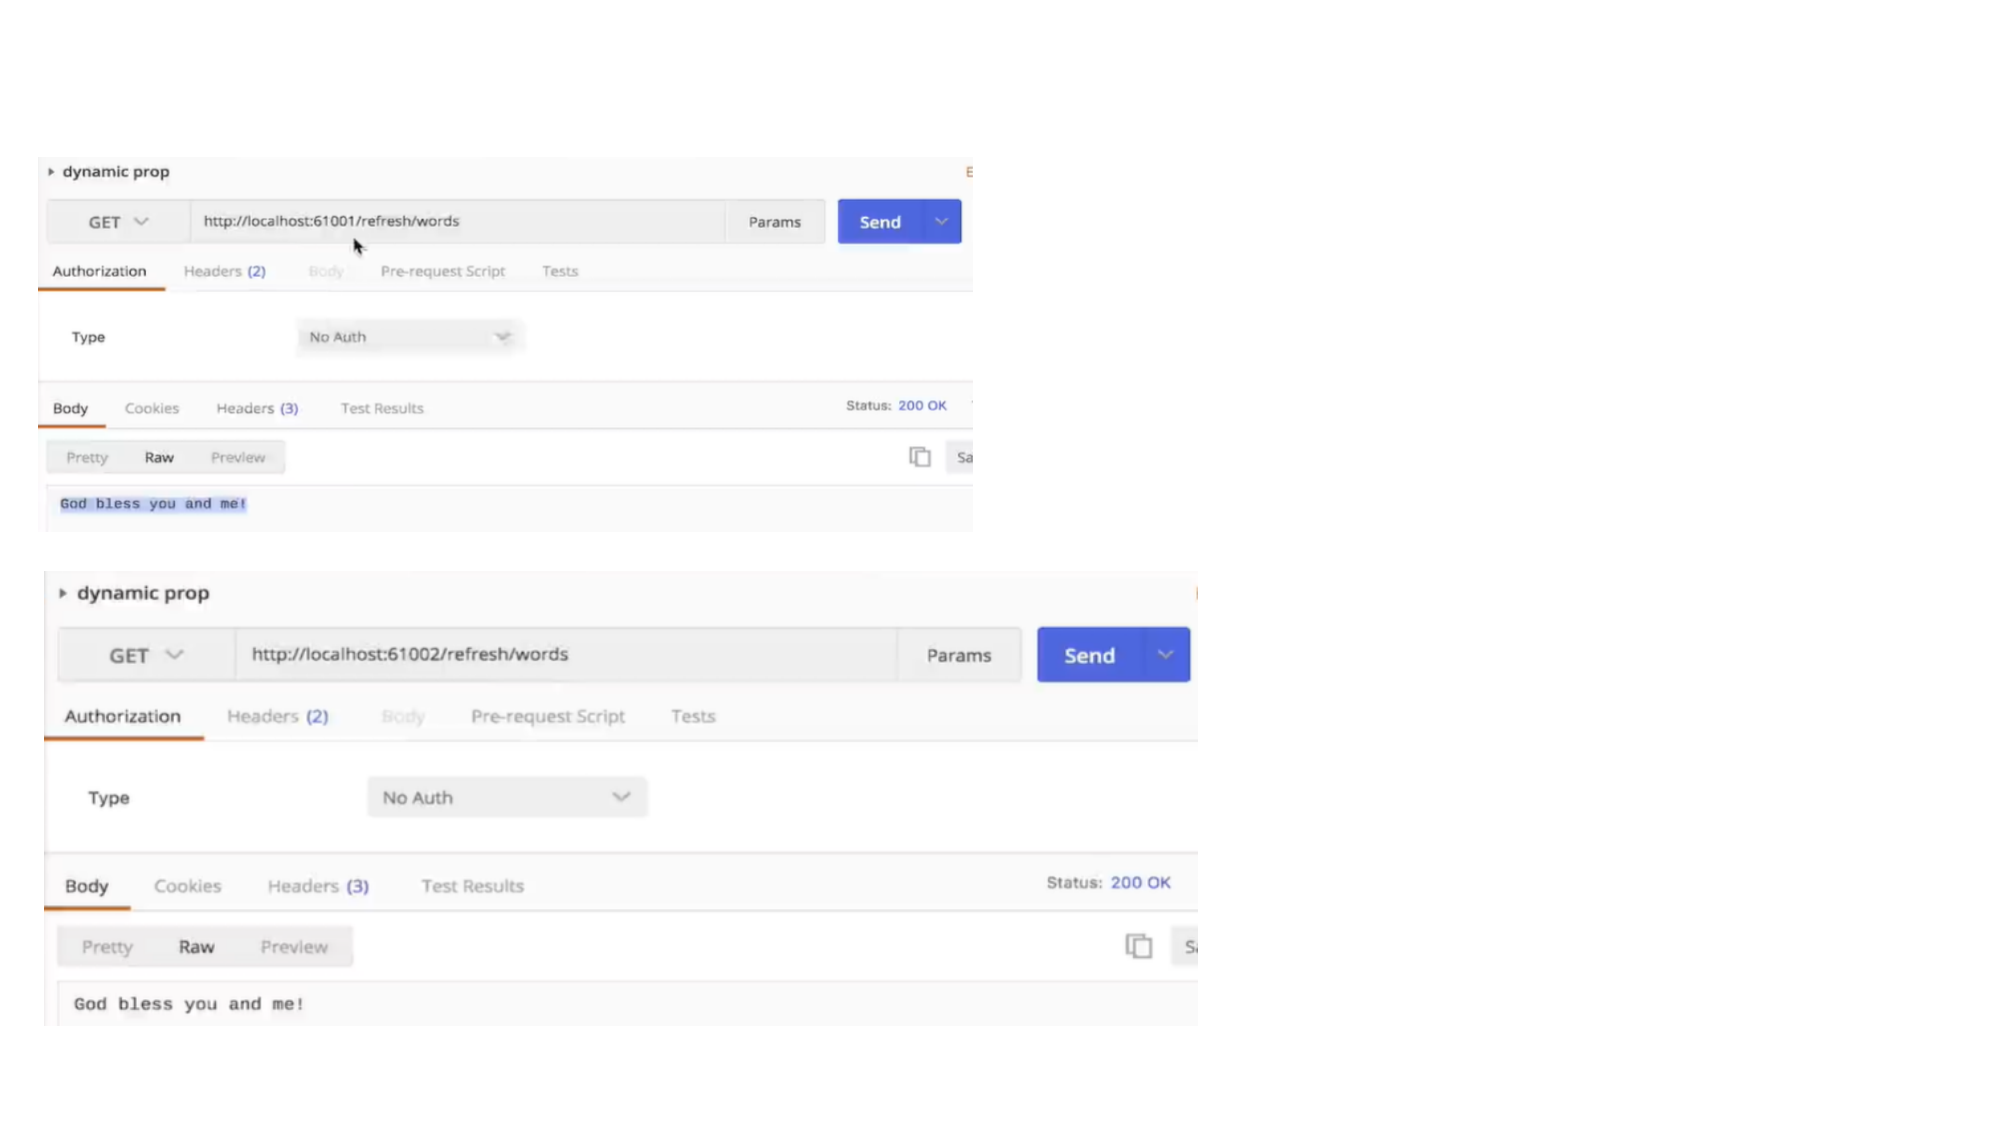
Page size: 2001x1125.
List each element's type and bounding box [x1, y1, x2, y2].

picture [44, 571, 1198, 1026]
picture [38, 157, 973, 532]
